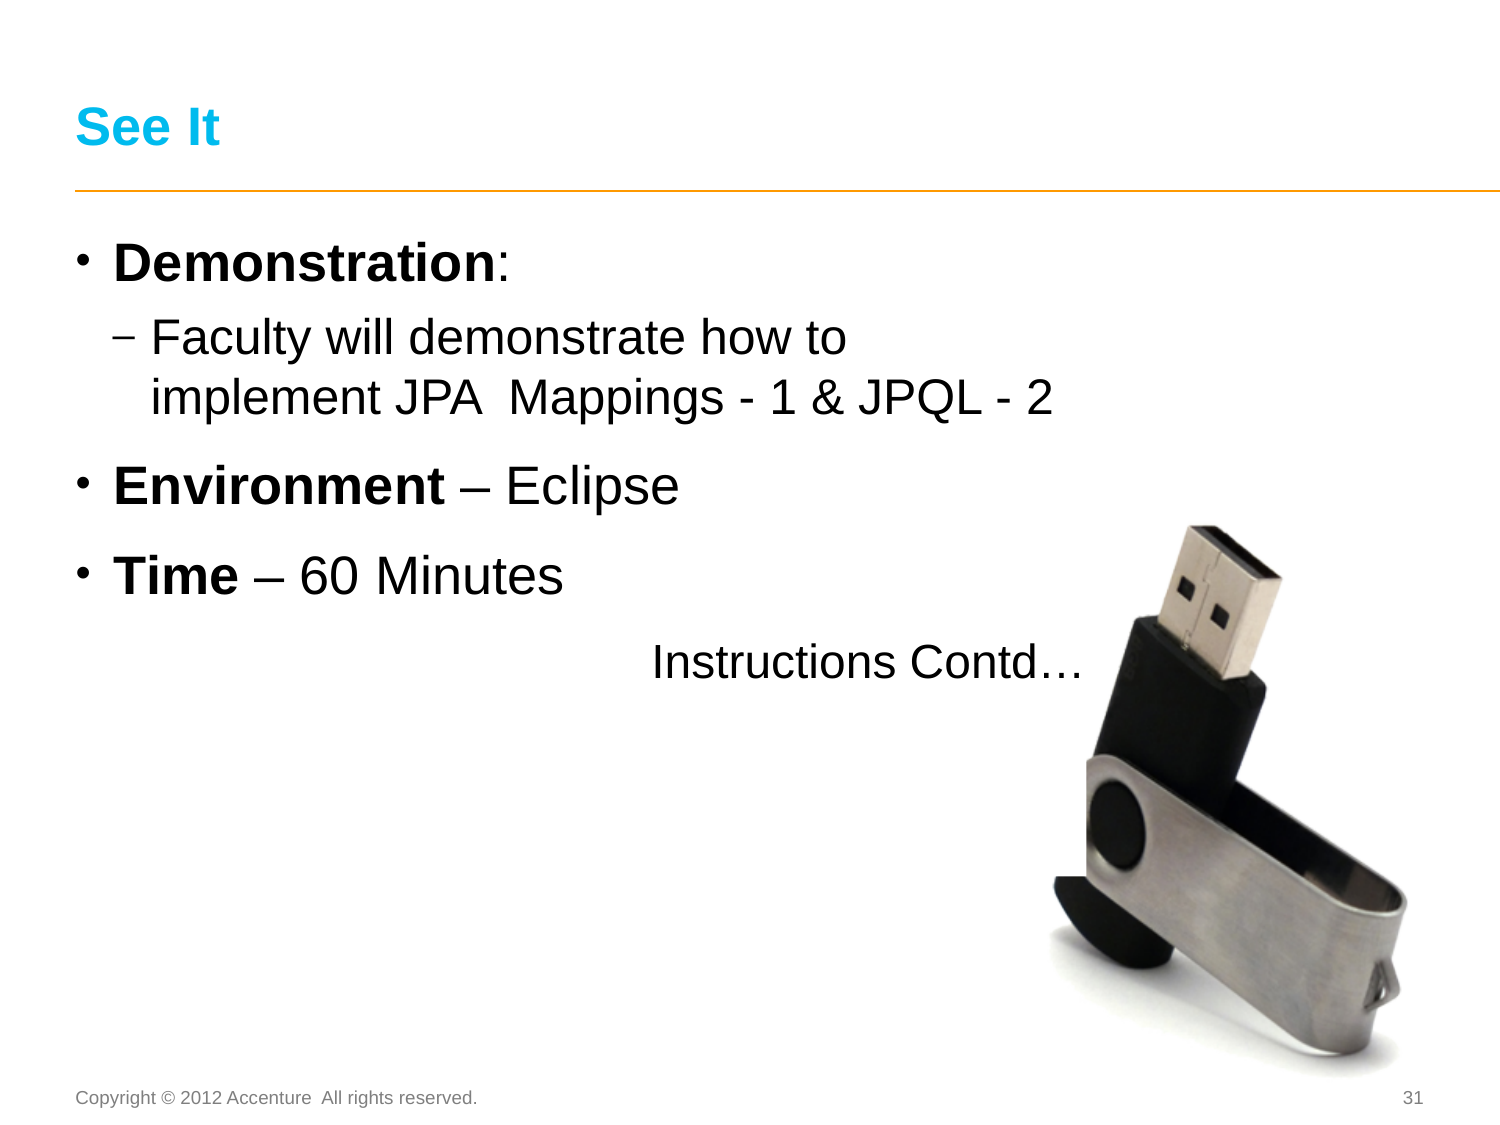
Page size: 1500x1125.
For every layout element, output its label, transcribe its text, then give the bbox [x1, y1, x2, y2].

picture [1020, 502, 1422, 1103]
title See It [75, 27, 1422, 157]
list Demonstration: Faculty will demonstrate how to implement JPA Mappings - 1 & JPQL - 2 Environment – Eclipse Time – 60 Minutes Instructions Contd… [75, 203, 1087, 877]
